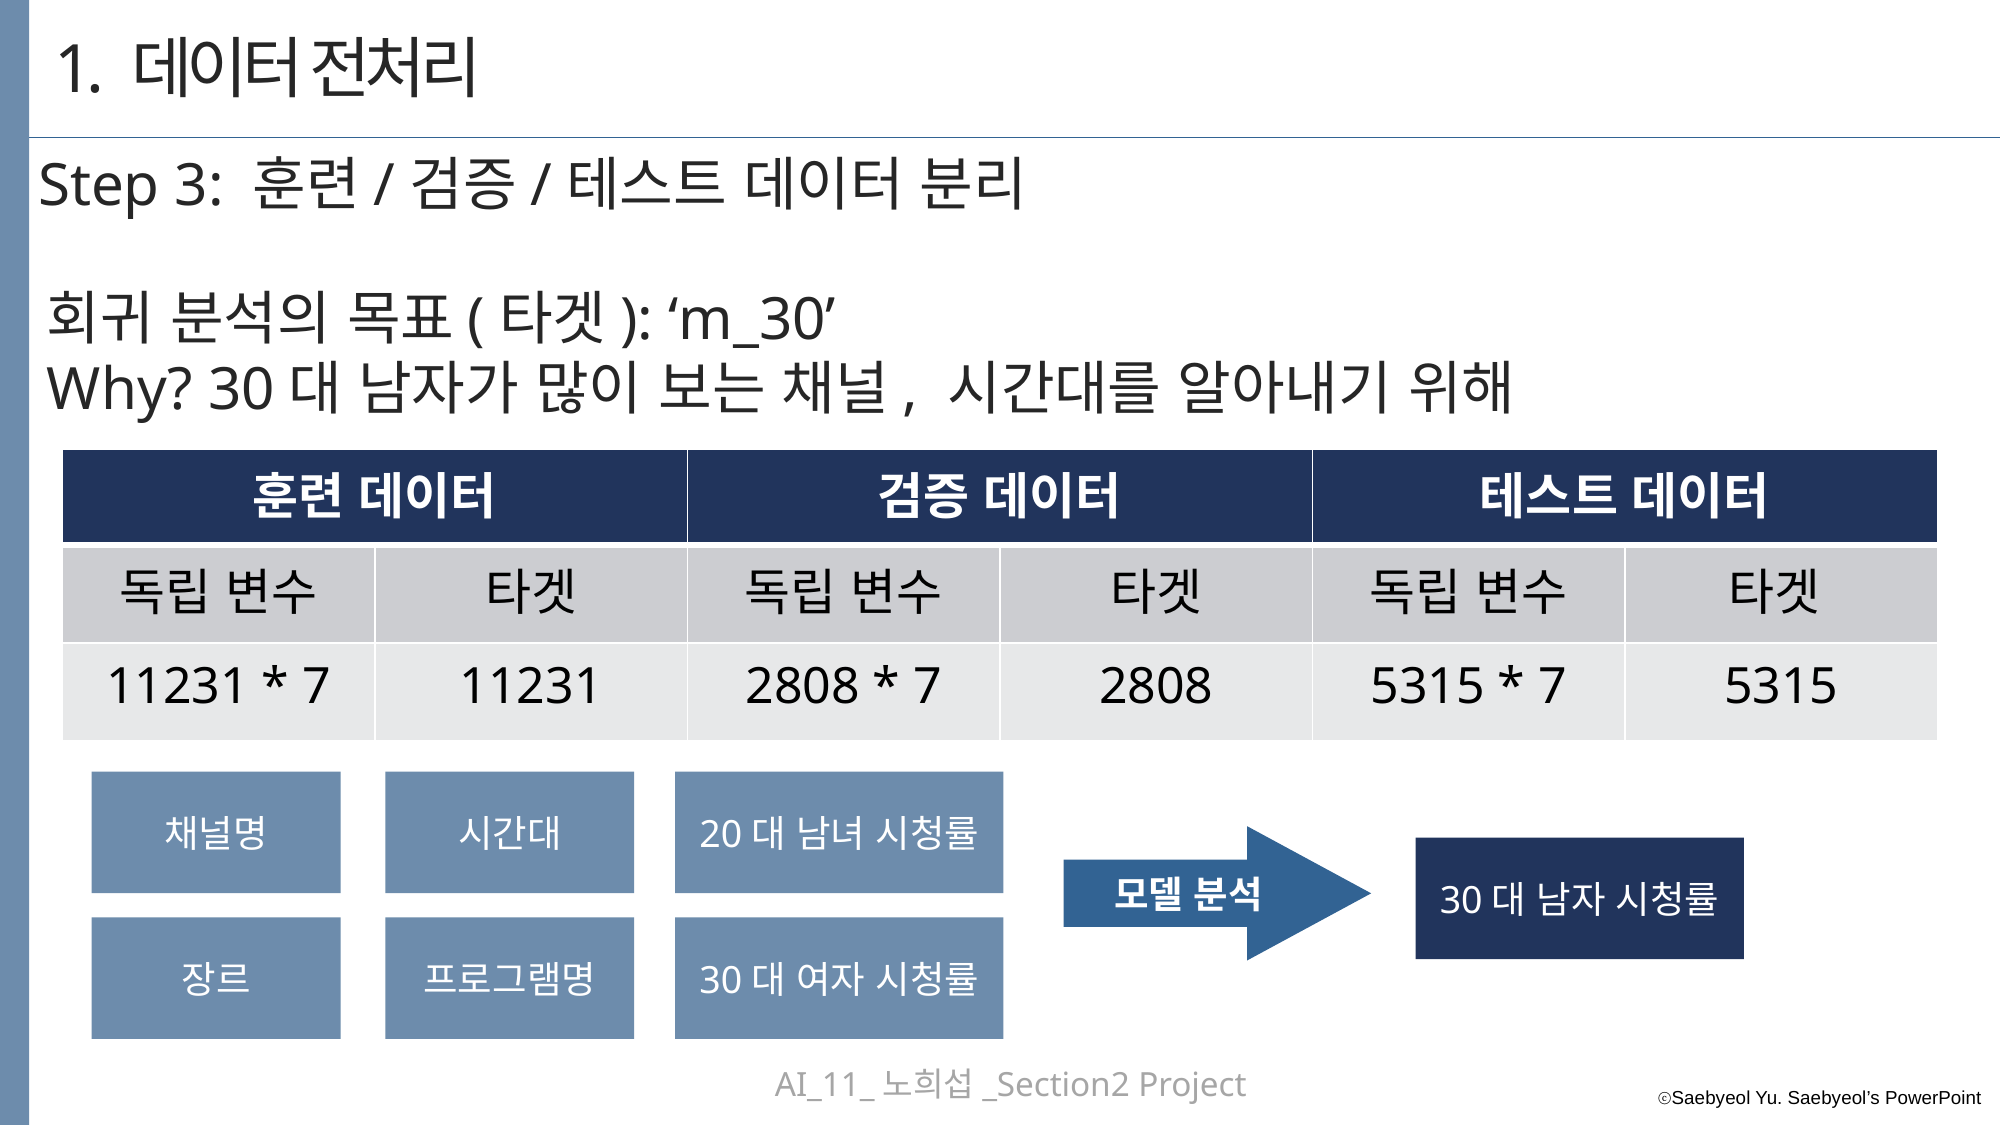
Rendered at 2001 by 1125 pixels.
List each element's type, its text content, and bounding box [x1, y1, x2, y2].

table_cell 5315 [1626, 644, 1937, 740]
table_cell 독립 변수 [1313, 548, 1624, 642]
text_box [0, 0, 30, 1125]
text_box 회귀 분석의 목표(타겟): ‘m_30’ Why? 30대 남자가 많이 보는 채널, 시간대를 알아내기 위해 [32, 274, 1530, 429]
text_box 장르 [91, 916, 342, 1040]
text_box 20대 남녀 시청률 [674, 771, 1004, 894]
table_cell 타겟 [376, 548, 687, 642]
text_box 프로그램명 [384, 916, 635, 1040]
text_box 모델 분석 [1099, 863, 1307, 924]
text_box 30대 남자 시청률 [1415, 837, 1745, 960]
table_cell 2808 * 7 [688, 644, 999, 740]
table_header 테스트 데이터 [1313, 450, 1937, 542]
table_cell 타겟 [1626, 548, 1937, 642]
text_box [1062, 824, 1374, 963]
text_box 30대 여자 시청률 [674, 916, 1004, 1040]
table_cell 타겟 [1001, 548, 1312, 642]
table_cell 2808 [1001, 644, 1312, 740]
text_box AI_11_노희섭_Section2 Project [650, 1056, 1372, 1111]
table_cell 11231 [376, 644, 687, 740]
text_box 채널명 [91, 771, 342, 894]
text_box 시간대 [384, 771, 635, 894]
table_header 훈련 데이터 [63, 450, 687, 542]
text_box Step 3: 훈련/검증/테스트 데이터 분리 [23, 139, 1042, 225]
table_cell 독립 변수 [63, 548, 374, 642]
table_cell 5315 * 7 [1313, 644, 1624, 740]
text_box 1. 데이터 전처리 [39, 18, 497, 113]
table_cell 독립 변수 [688, 548, 999, 642]
table_cell 11231 * 7 [63, 644, 374, 740]
table_header 검증 데이터 [688, 450, 1312, 542]
